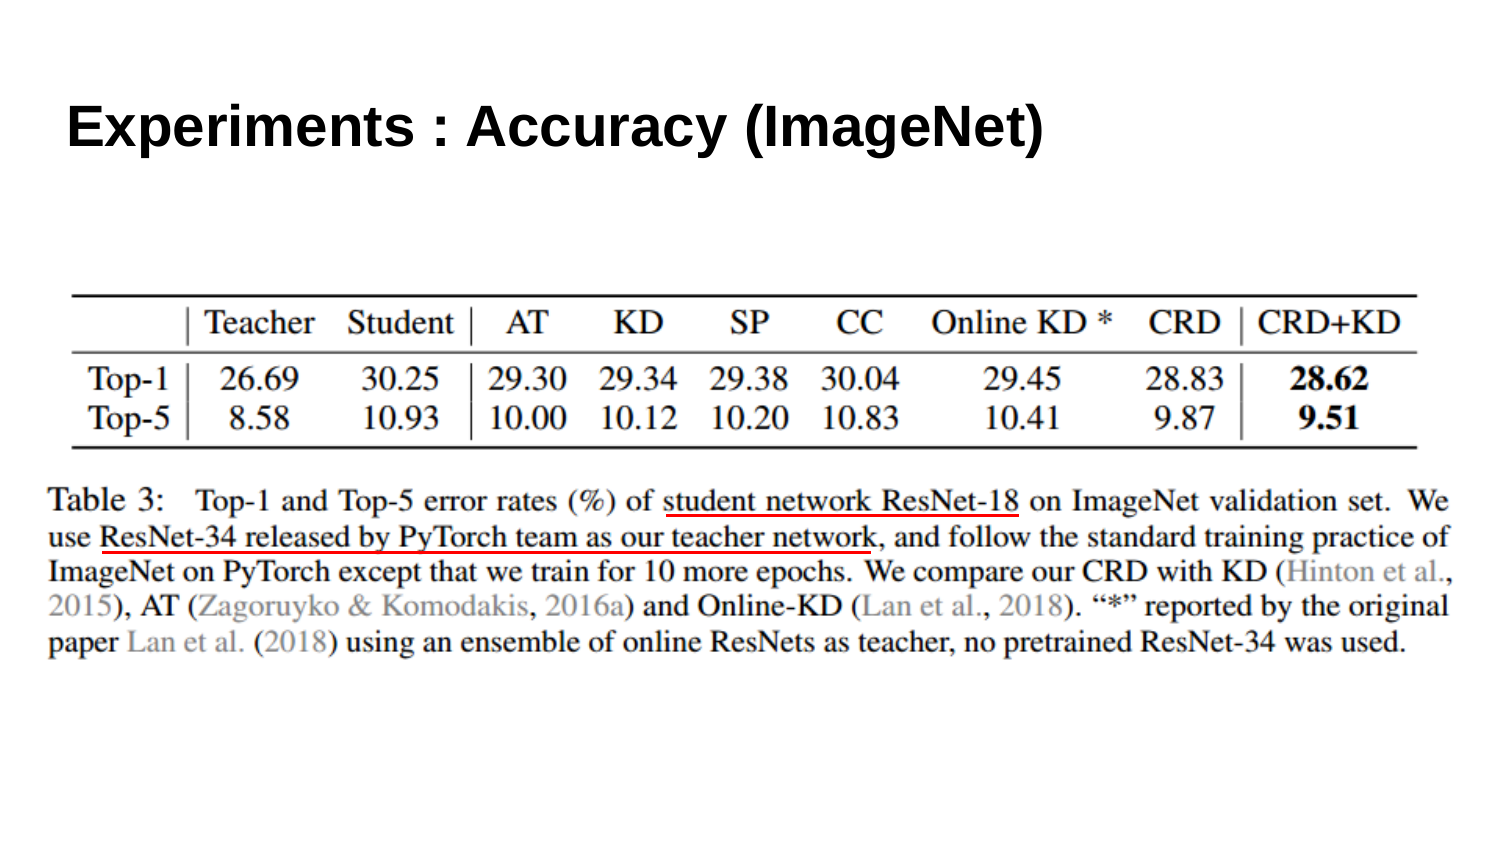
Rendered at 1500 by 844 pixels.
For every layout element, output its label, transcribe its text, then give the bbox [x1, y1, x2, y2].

picture [39, 271, 1461, 677]
title Experiments : Accuracy (ImageNet) [51, 72, 1449, 167]
